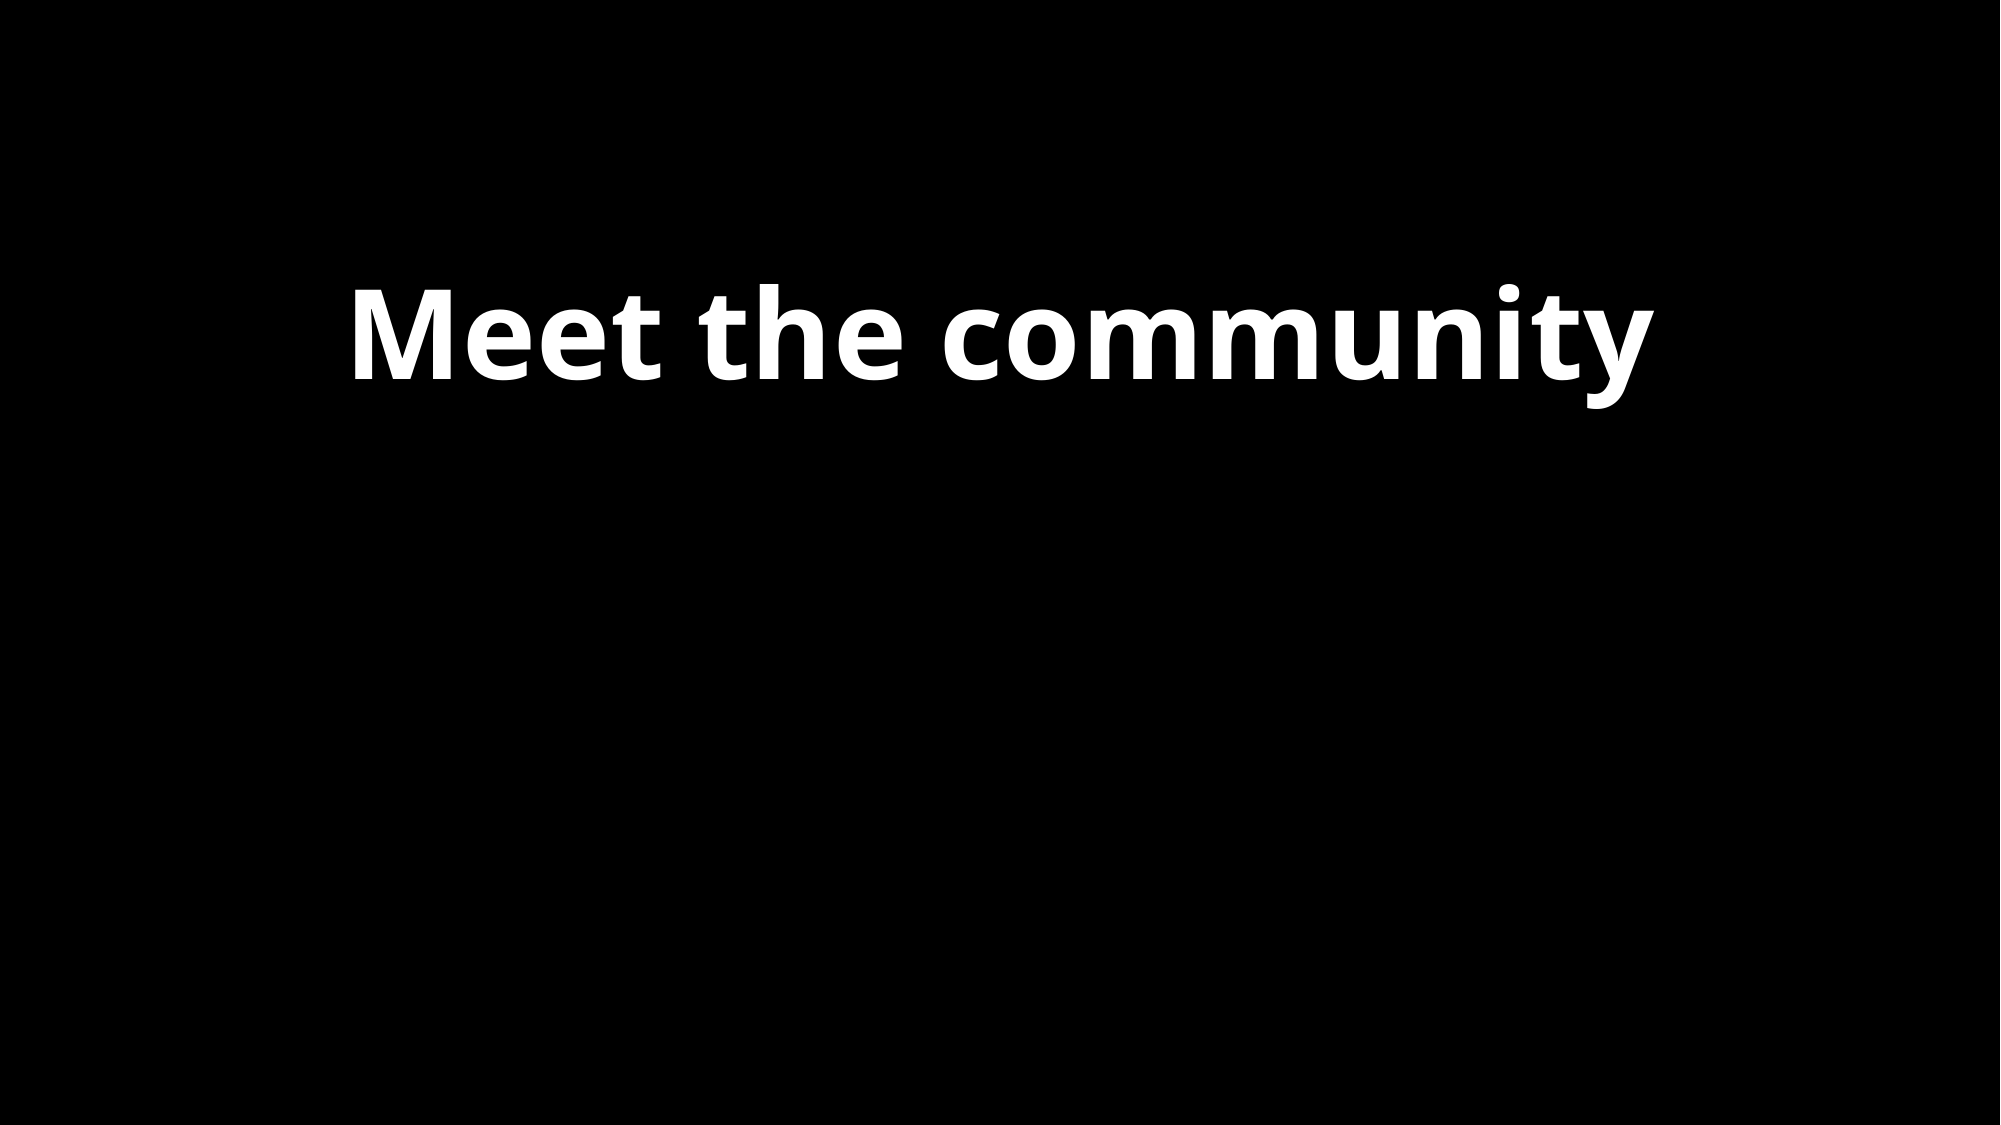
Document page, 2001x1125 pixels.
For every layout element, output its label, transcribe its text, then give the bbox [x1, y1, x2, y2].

title Meet the community [137, 230, 1863, 448]
